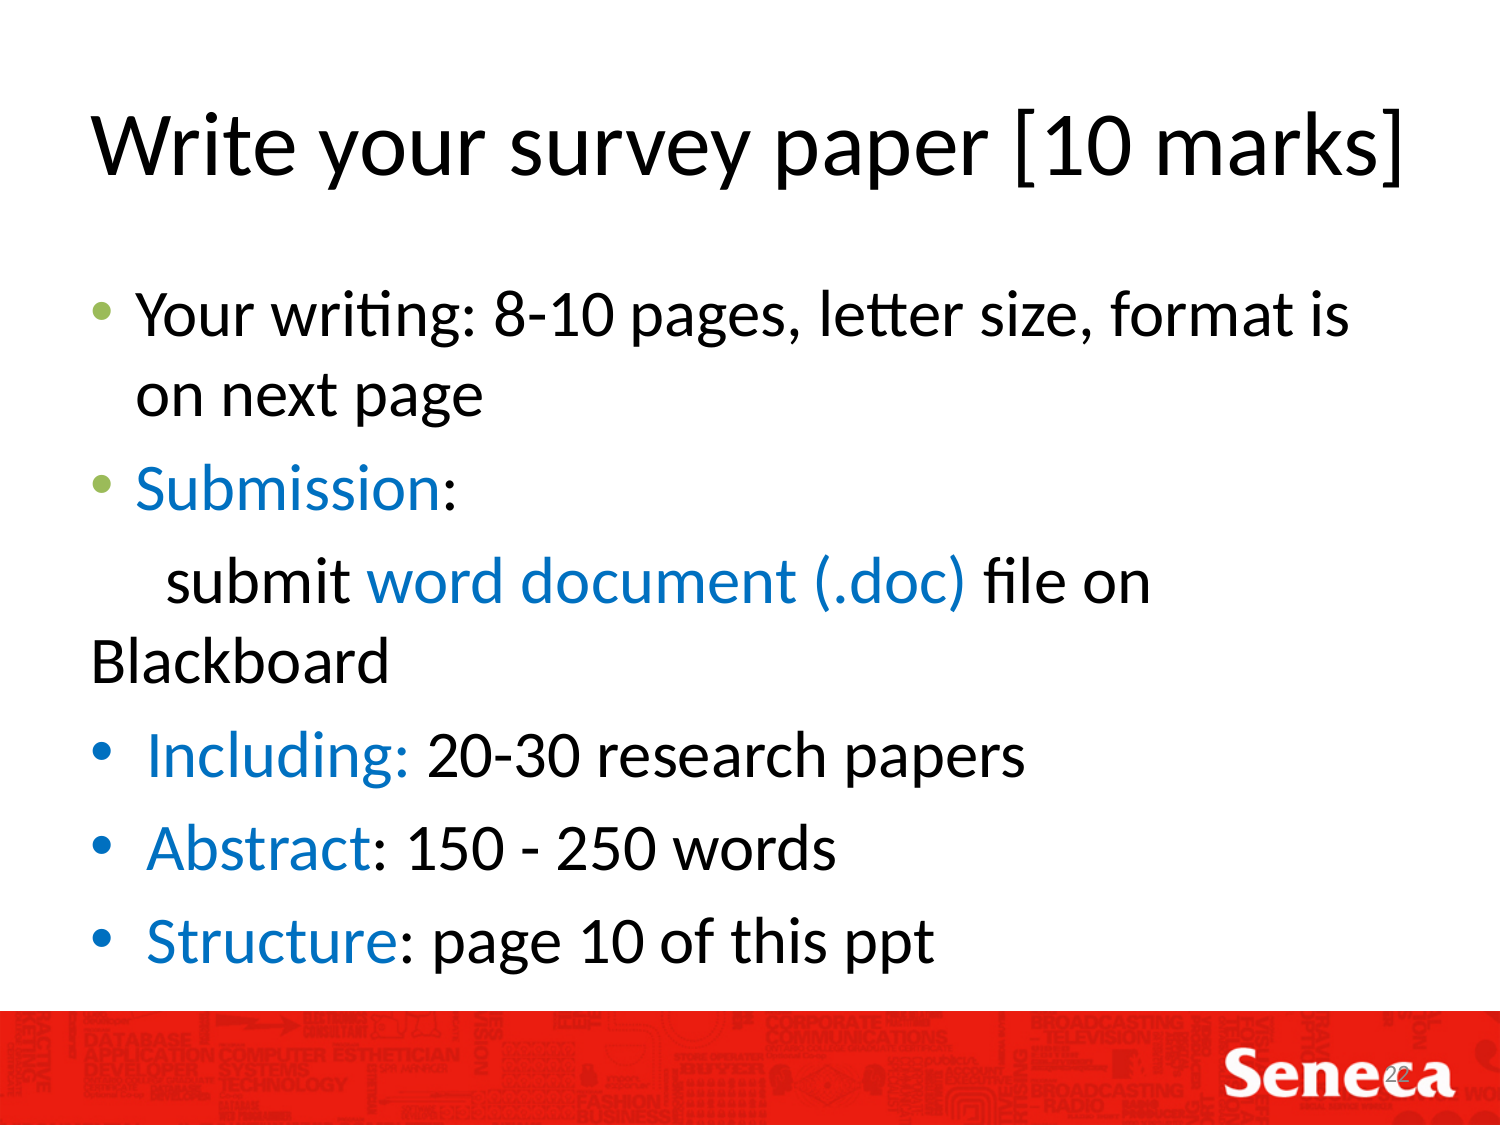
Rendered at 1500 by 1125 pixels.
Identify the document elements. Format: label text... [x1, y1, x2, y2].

list Your writing: 8-10 pages, letter size, format is on next page Submission: submit word document (.doc) file on Blackboard Including: 20-30 research papers Abstract: 150 - 250 words Structure: page 10 of this ppt [75, 262, 1425, 1005]
picture [0, 1011, 1500, 1125]
title Write your survey paper [10 marks] [75, 45, 1425, 233]
slide_number 22 [1074, 1042, 1425, 1103]
